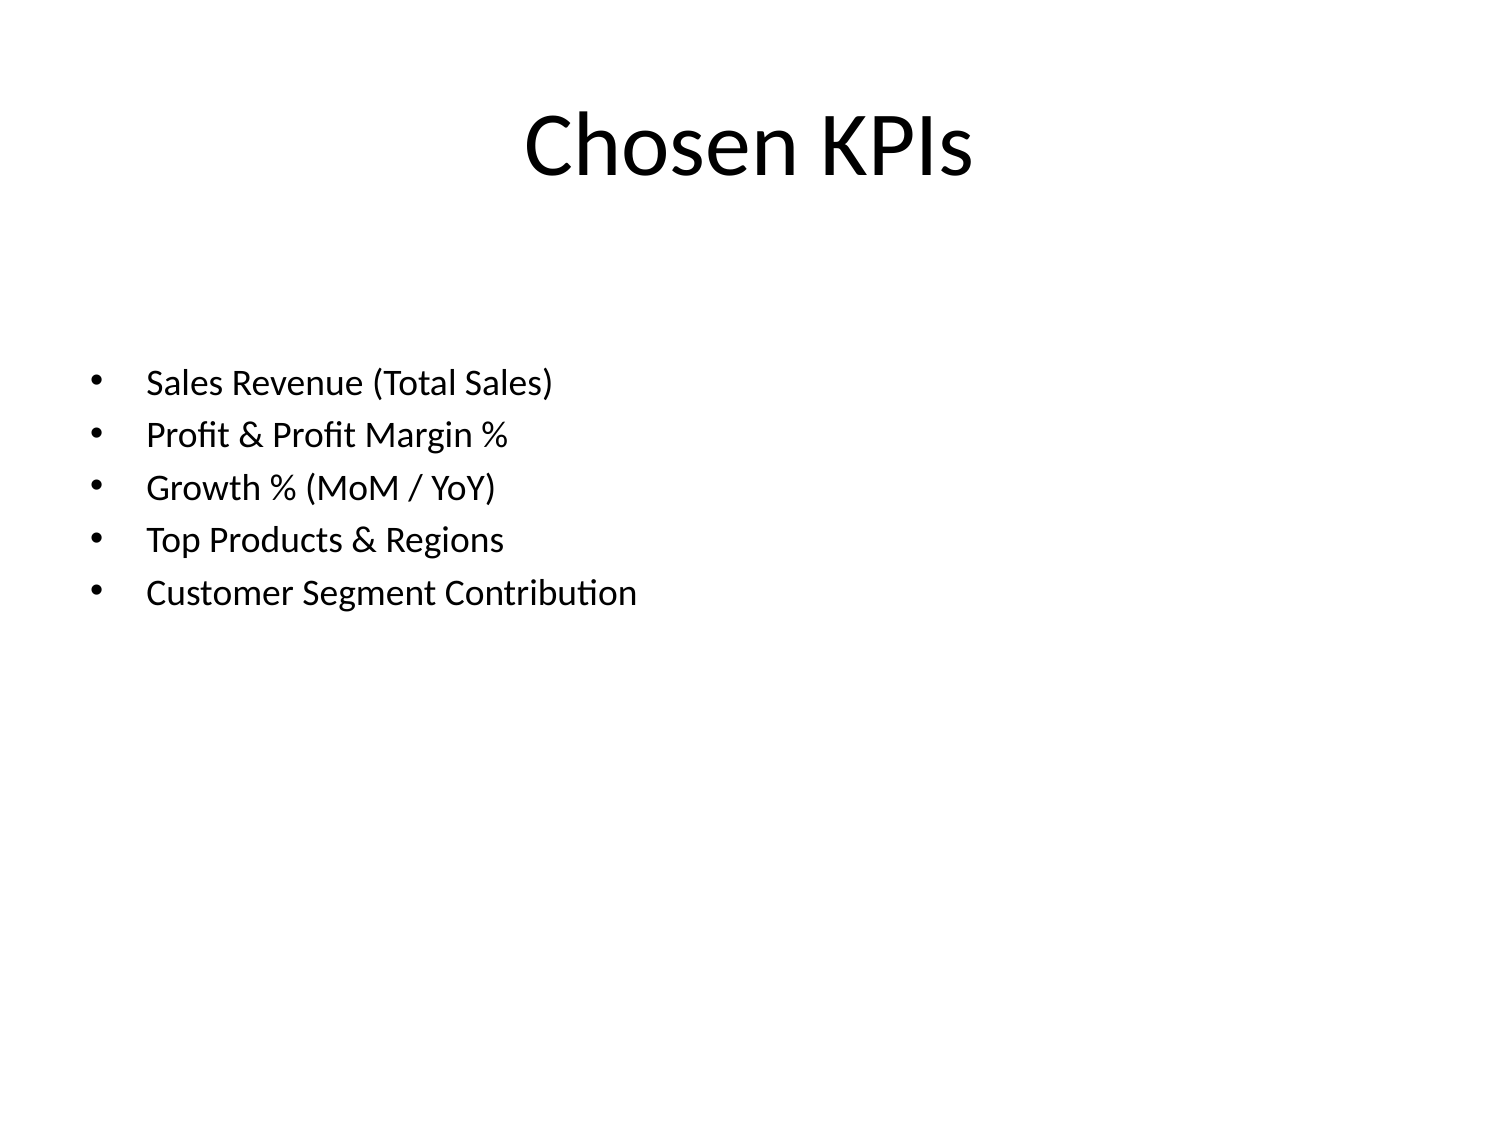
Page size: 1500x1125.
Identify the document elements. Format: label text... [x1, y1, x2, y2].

title Chosen KPIs [75, 45, 1425, 233]
list Sales Revenue (Total Sales) Profit & Profit Margin % Growth % (MoM / YoY) Top Products & Regions Customer Segment Contribution [75, 262, 1425, 1005]
